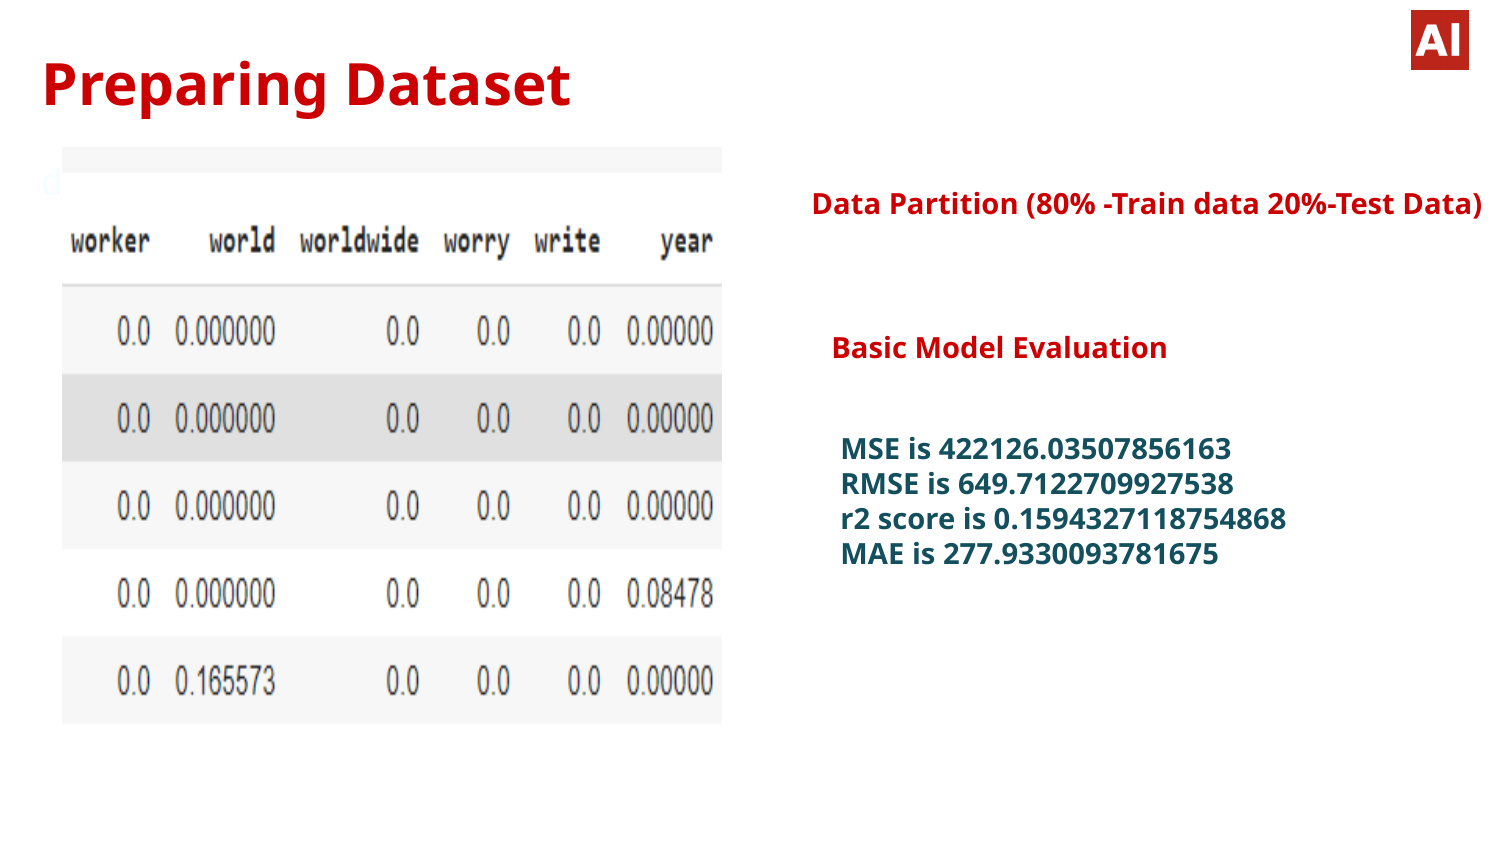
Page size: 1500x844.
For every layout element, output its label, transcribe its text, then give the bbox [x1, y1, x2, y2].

text_box MSE is 422126.03507856163 RMSE is 649.7122709927538 r2 score is 0.1594327118754868 MAE is 277.9330093781675 [825, 415, 1413, 586]
picture [1411, 10, 1469, 70]
title Preparing Dataset [26, 32, 1425, 127]
list d [26, 136, 751, 832]
text_box Data Partition (80% -Train data 20%-Test Data) [796, 169, 1500, 235]
picture [61, 147, 722, 775]
text_box Basic Model Evaluation [816, 314, 1423, 380]
